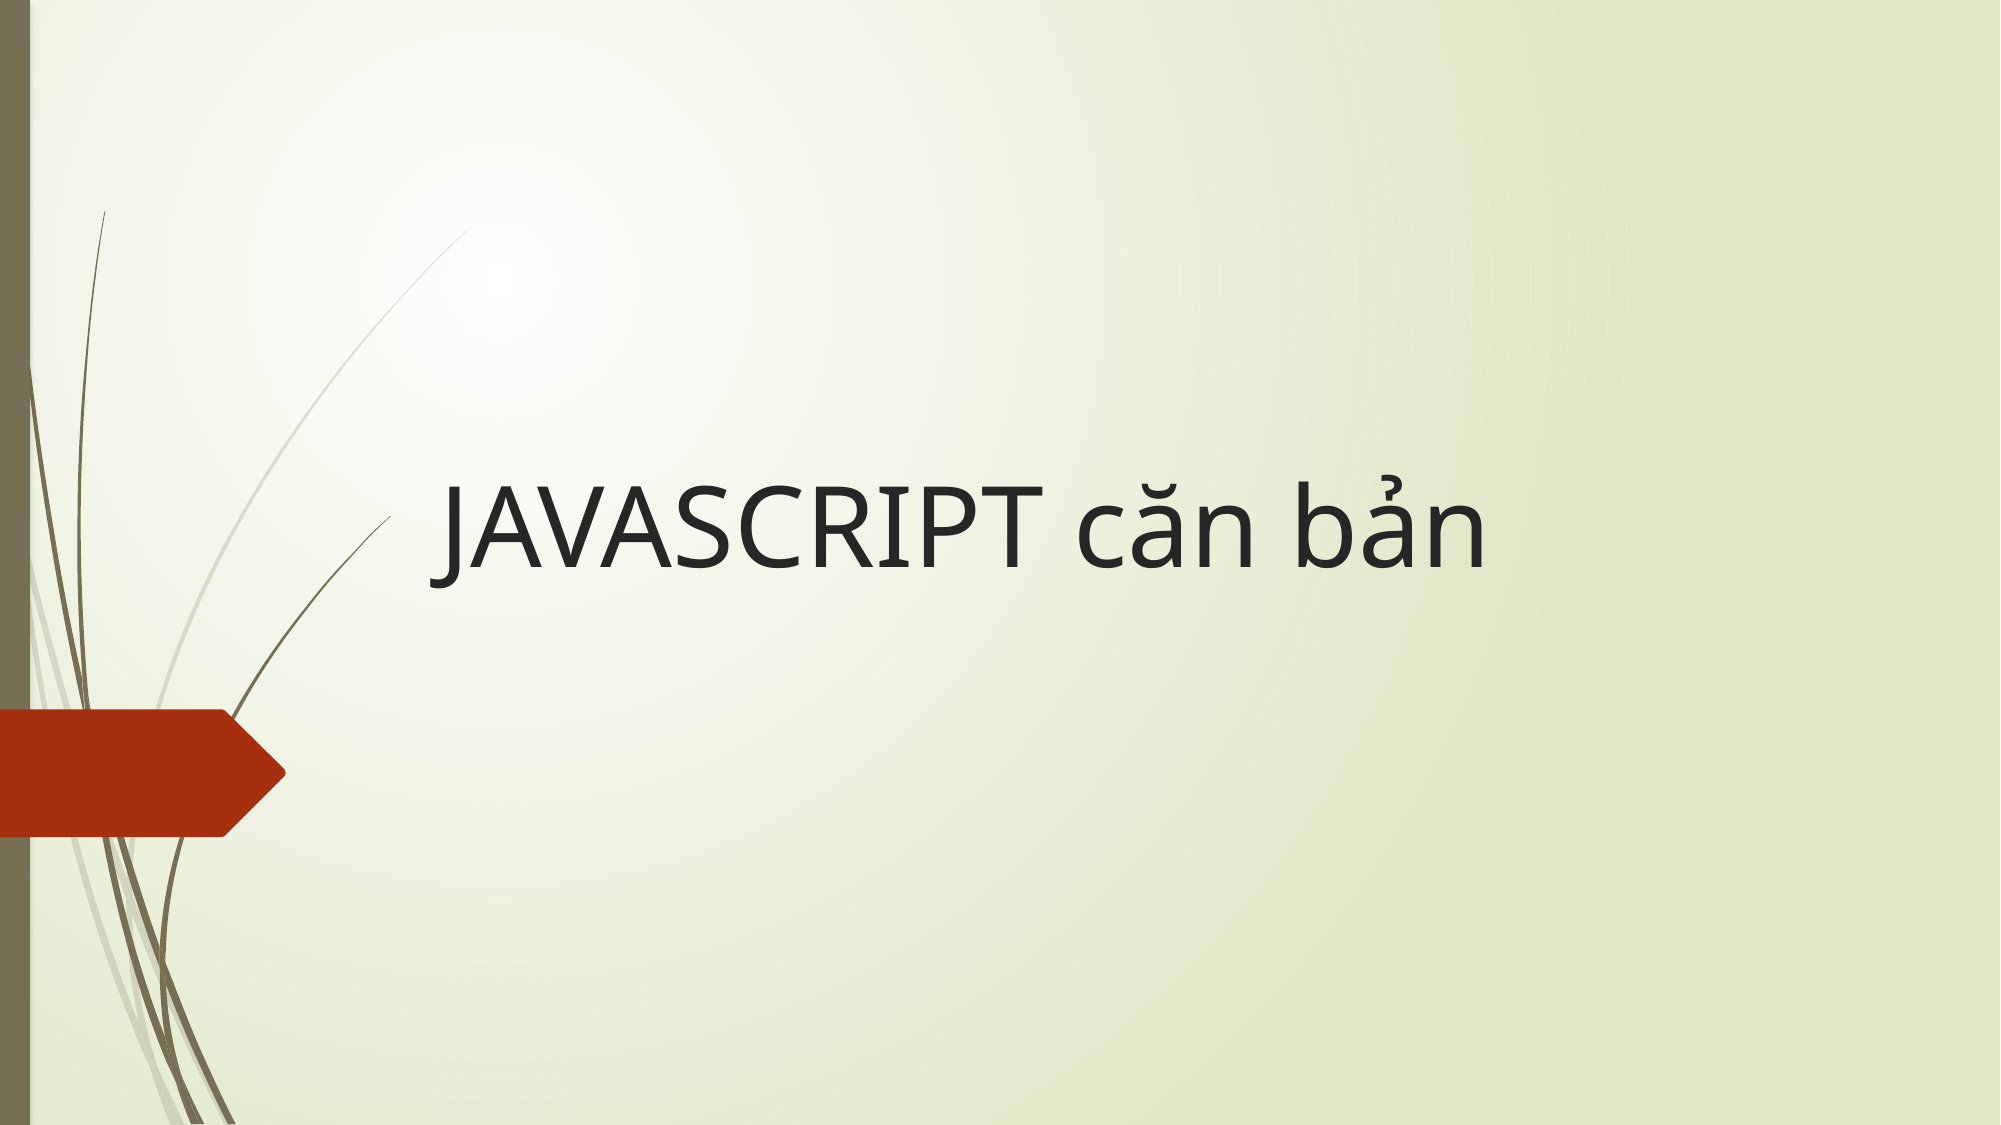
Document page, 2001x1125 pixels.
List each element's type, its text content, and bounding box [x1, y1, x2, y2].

title JAVASCRIPT căn bản [424, 412, 1888, 598]
